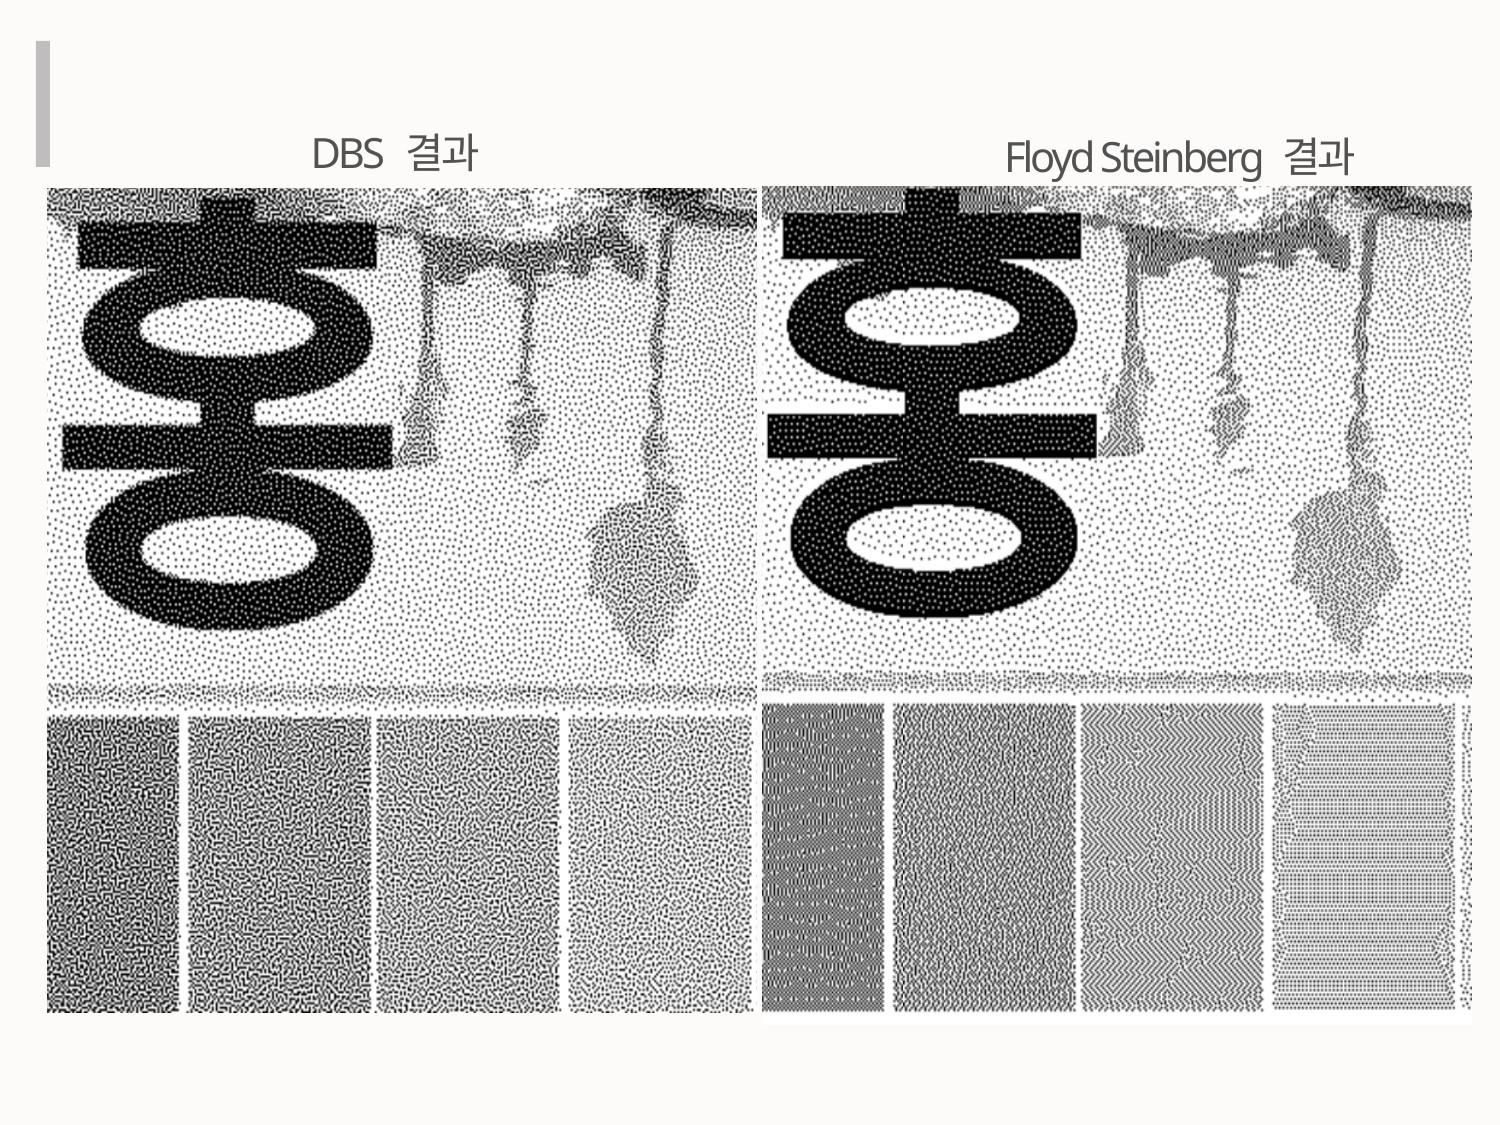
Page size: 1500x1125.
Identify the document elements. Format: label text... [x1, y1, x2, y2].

text_box DBS 결과 [295, 119, 495, 185]
text_box Floyd Steinberg 결과 [989, 123, 1372, 186]
picture [762, 186, 1472, 1025]
picture [47, 188, 757, 1013]
text_box [35, 40, 51, 168]
